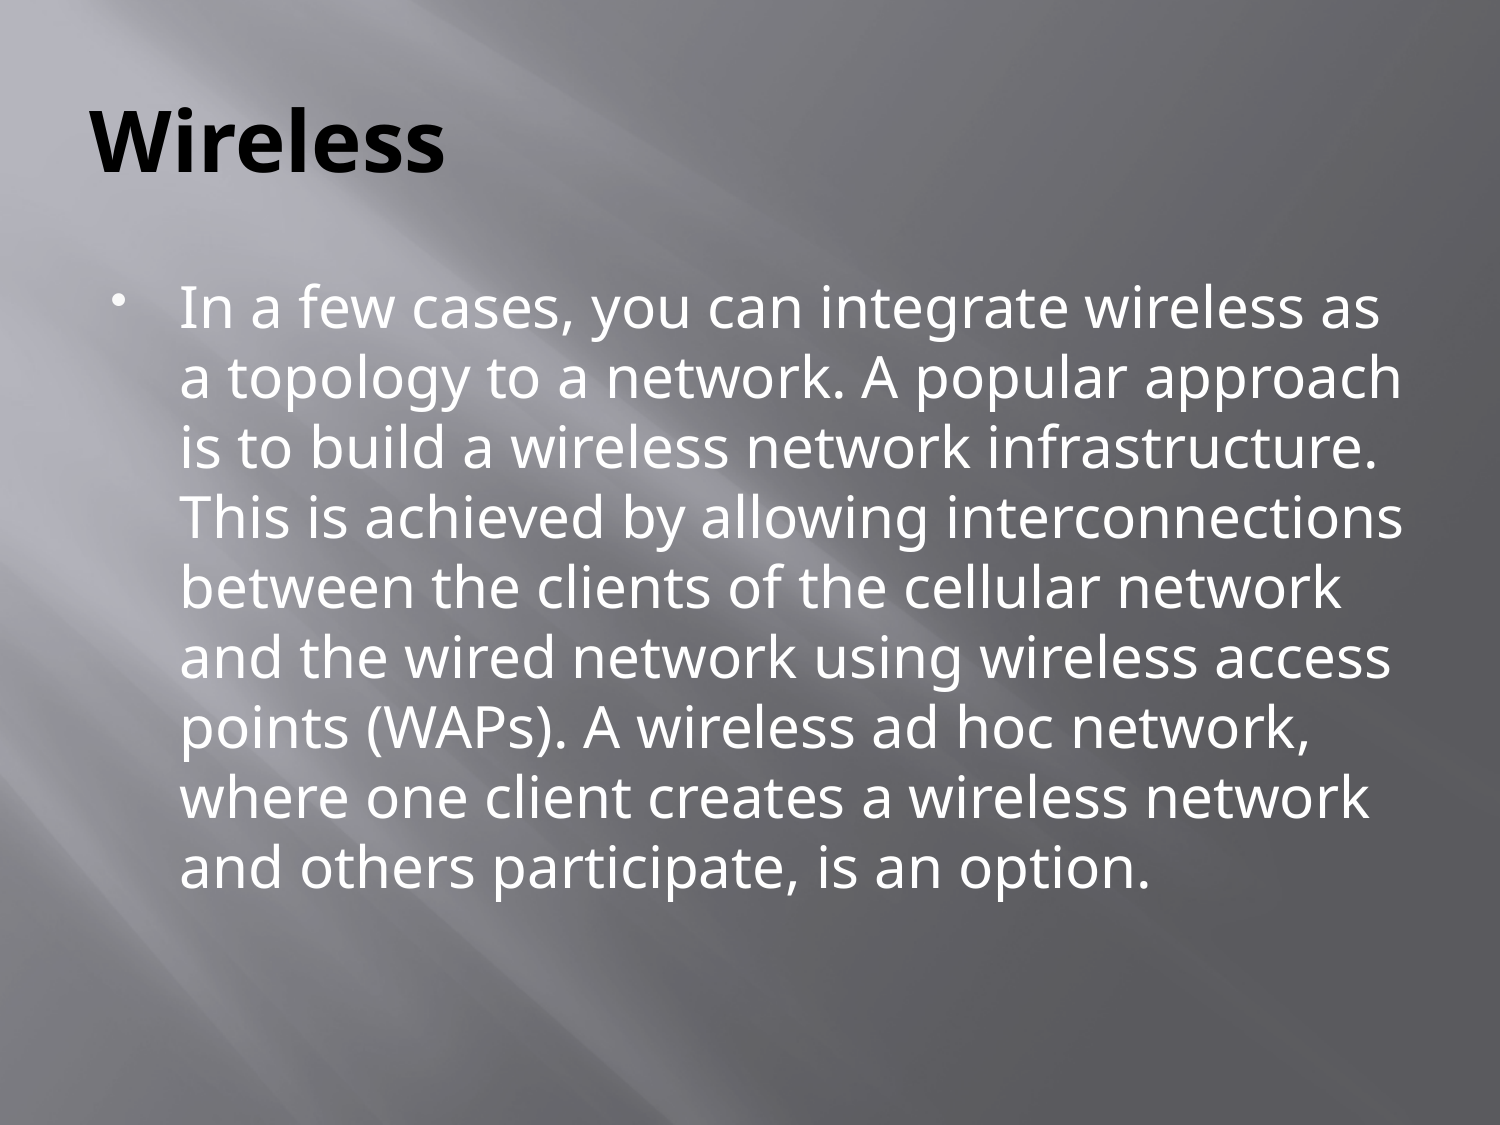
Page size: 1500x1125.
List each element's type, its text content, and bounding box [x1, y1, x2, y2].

title Wireless [75, 45, 1425, 233]
list In a few cases, you can integrate wireless as a topology to a network. A popular approach is to build a wireless network infrastructure. This is achieved by allowing interconnections between the clients of the cellular network and the wired network using wireless access points (WAPs). A wireless ad hoc network, where one client creates a wireless network and others participate, is an option. [75, 262, 1425, 1035]
